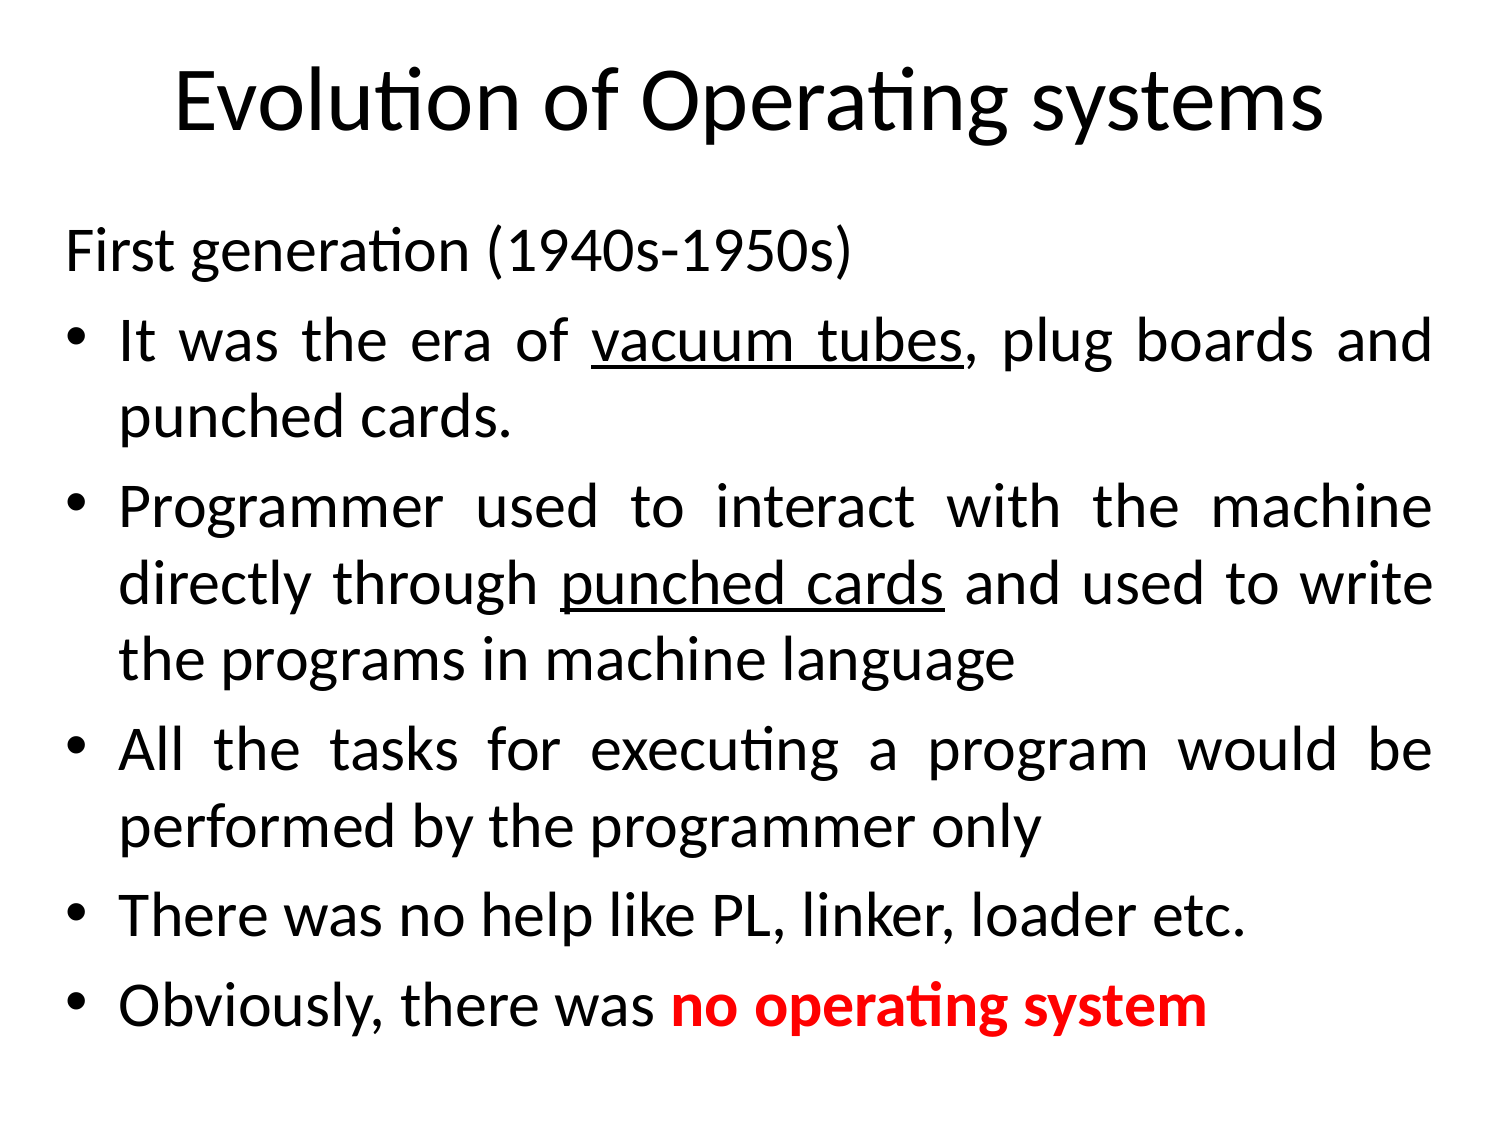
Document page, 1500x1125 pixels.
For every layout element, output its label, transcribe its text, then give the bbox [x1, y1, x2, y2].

list First generation (1940s-1950s) It was the era of vacuum tubes, plug boards and punched cards. Programmer used to interact with the machine directly through punched cards and used to write the programs in machine language All the tasks for executing a program would be performed by the programmer only There was no help like PL, linker, loader etc. Obviously, there was no operating system [50, 200, 1450, 1050]
title Evolution of Operating systems [75, 0, 1425, 188]
